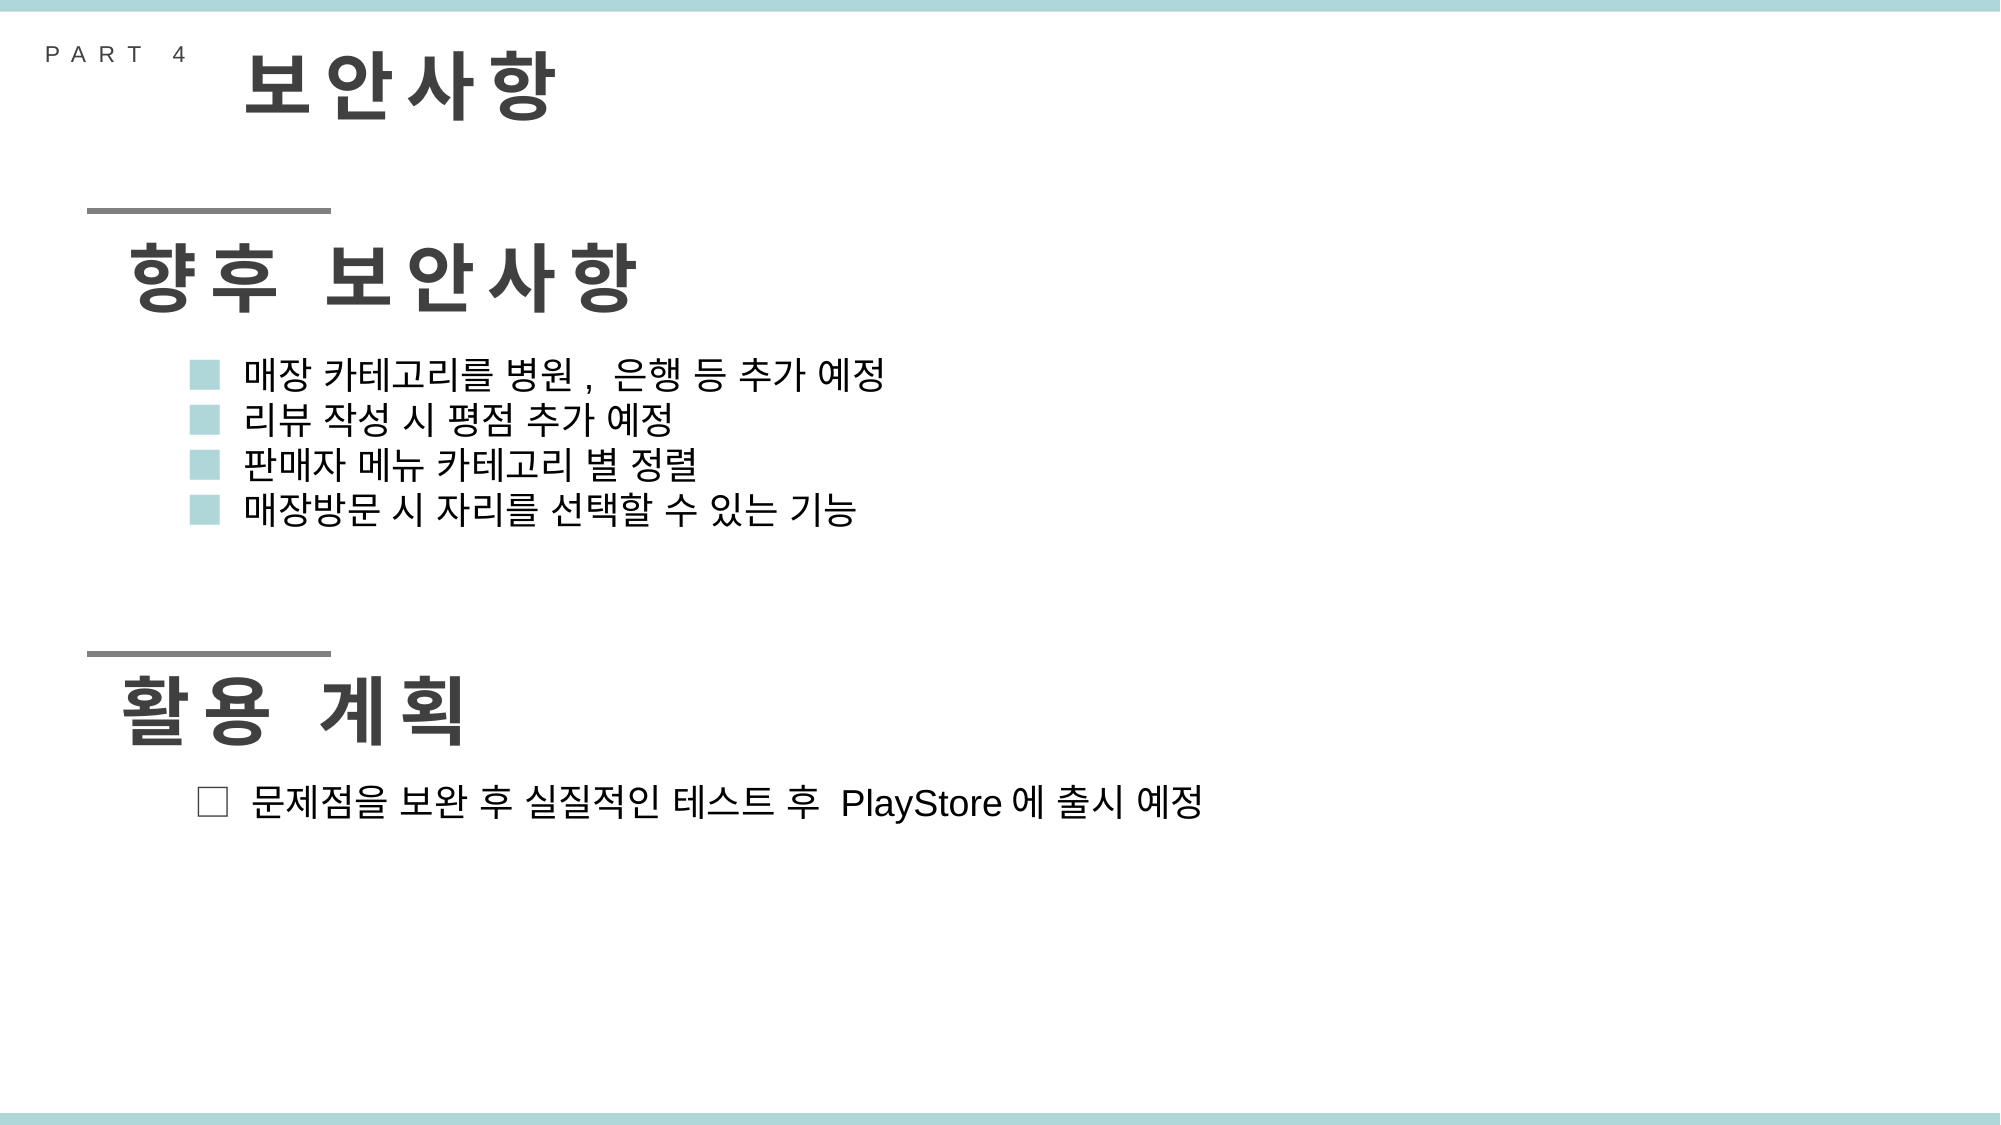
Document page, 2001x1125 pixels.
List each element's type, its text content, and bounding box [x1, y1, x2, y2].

text_box 활용 계획 [107, 657, 484, 763]
text_box 향후 보안사항 [113, 223, 654, 329]
text_box PART 4 [30, 32, 201, 75]
text_box [0, 1112, 2000, 1125]
text_box [0, 0, 2000, 13]
text_box ■ 매장 카테고리를 병원, 은행 등 추가 예정 ■ 리뷰 작성 시 평점 추가 예정 ■ 판매자 메뉴 카테고리 별 정렬 ■ 매장방문 시 자리를 선택할 수 있는 기능 [171, 344, 902, 655]
text_box 보안사항 [229, 32, 573, 138]
text_box □ 문제점을 보완 후 실질적인 테스트 후 PlayStore에 출시 예정 [179, 771, 1221, 832]
